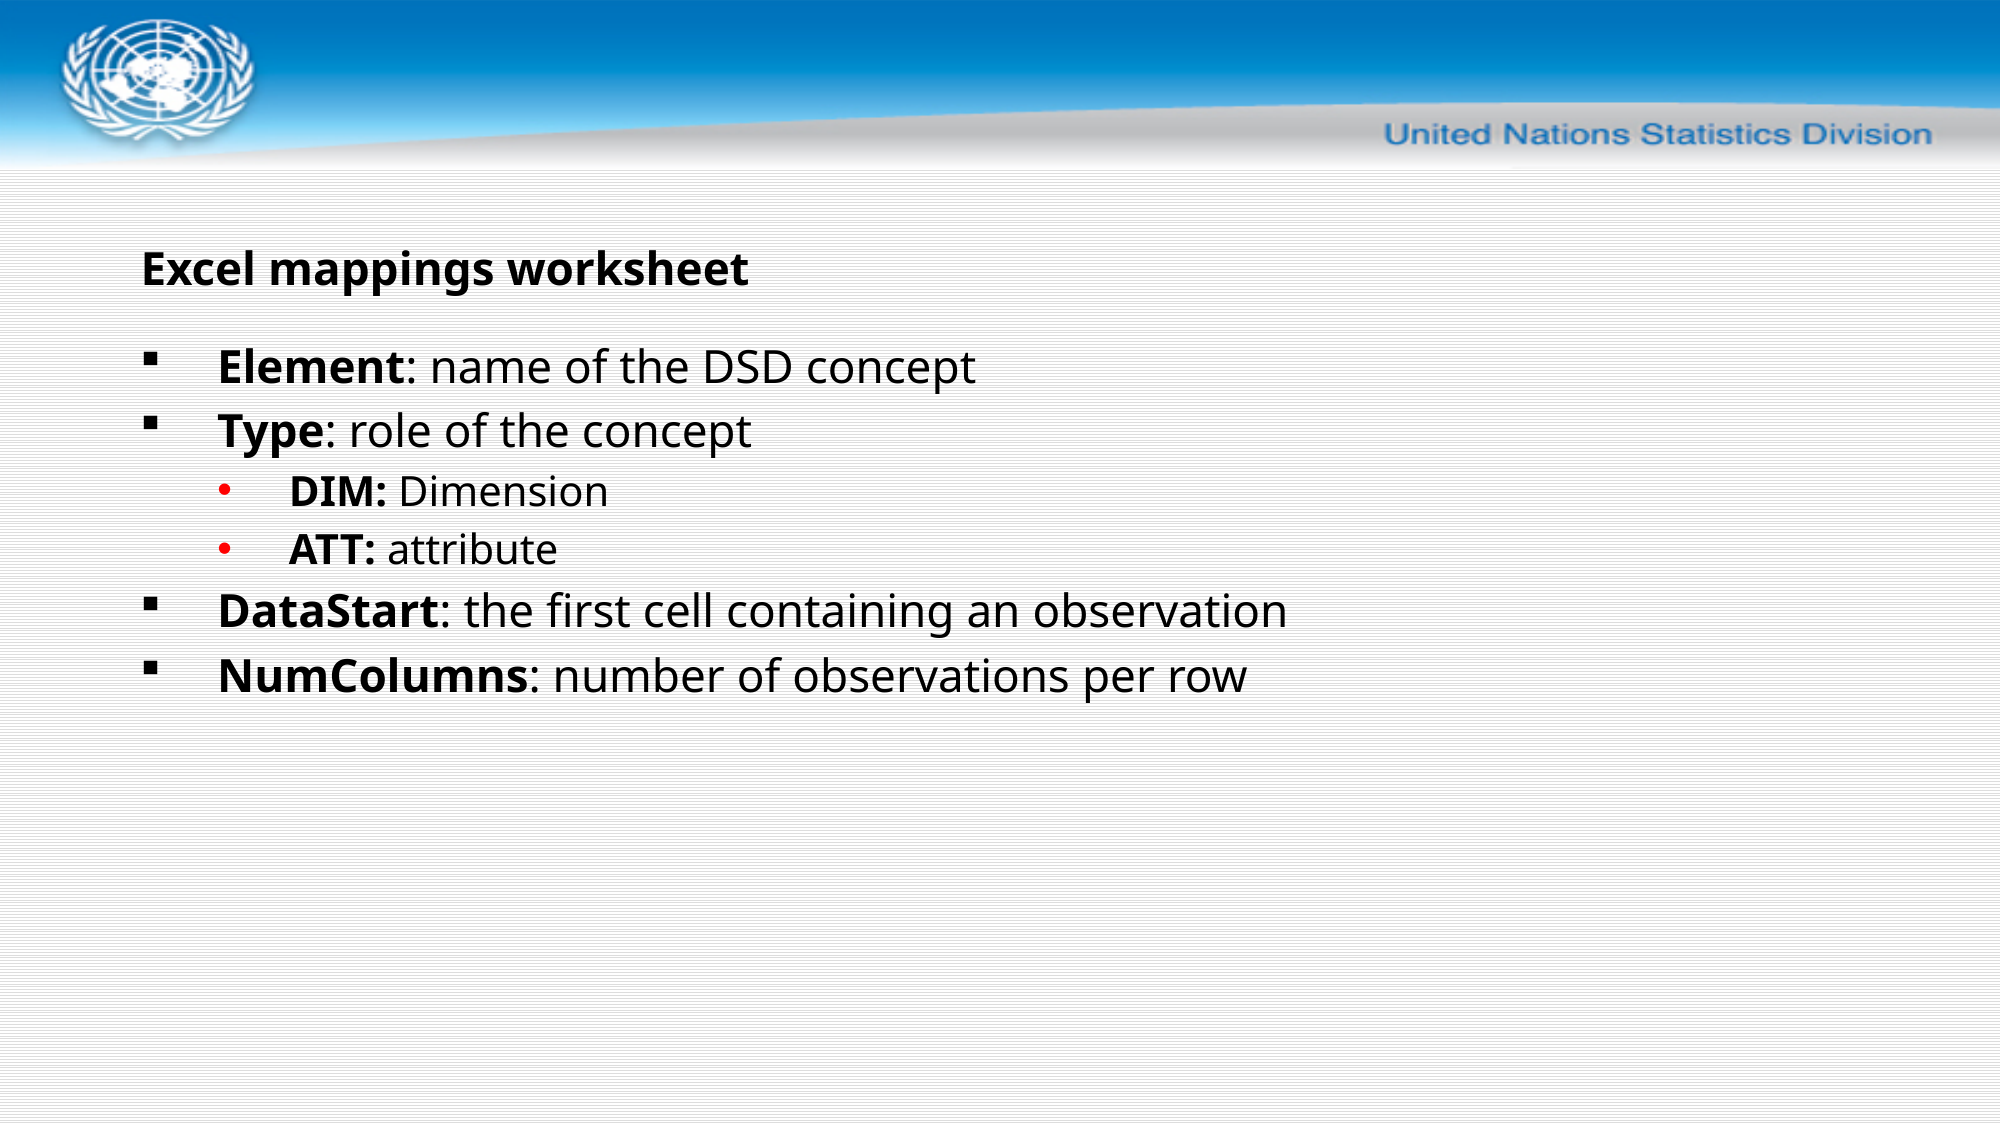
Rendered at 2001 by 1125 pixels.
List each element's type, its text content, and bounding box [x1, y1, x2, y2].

picture [0, 0, 2000, 169]
list Element: name of the DSD concept Type: role of the concept DIM: Dimension ATT: attribute DataStart: the first cell containing an observation NumColumns: number of observations per row [124, 329, 1876, 1055]
title Excel mappings worksheet [125, 196, 1876, 303]
